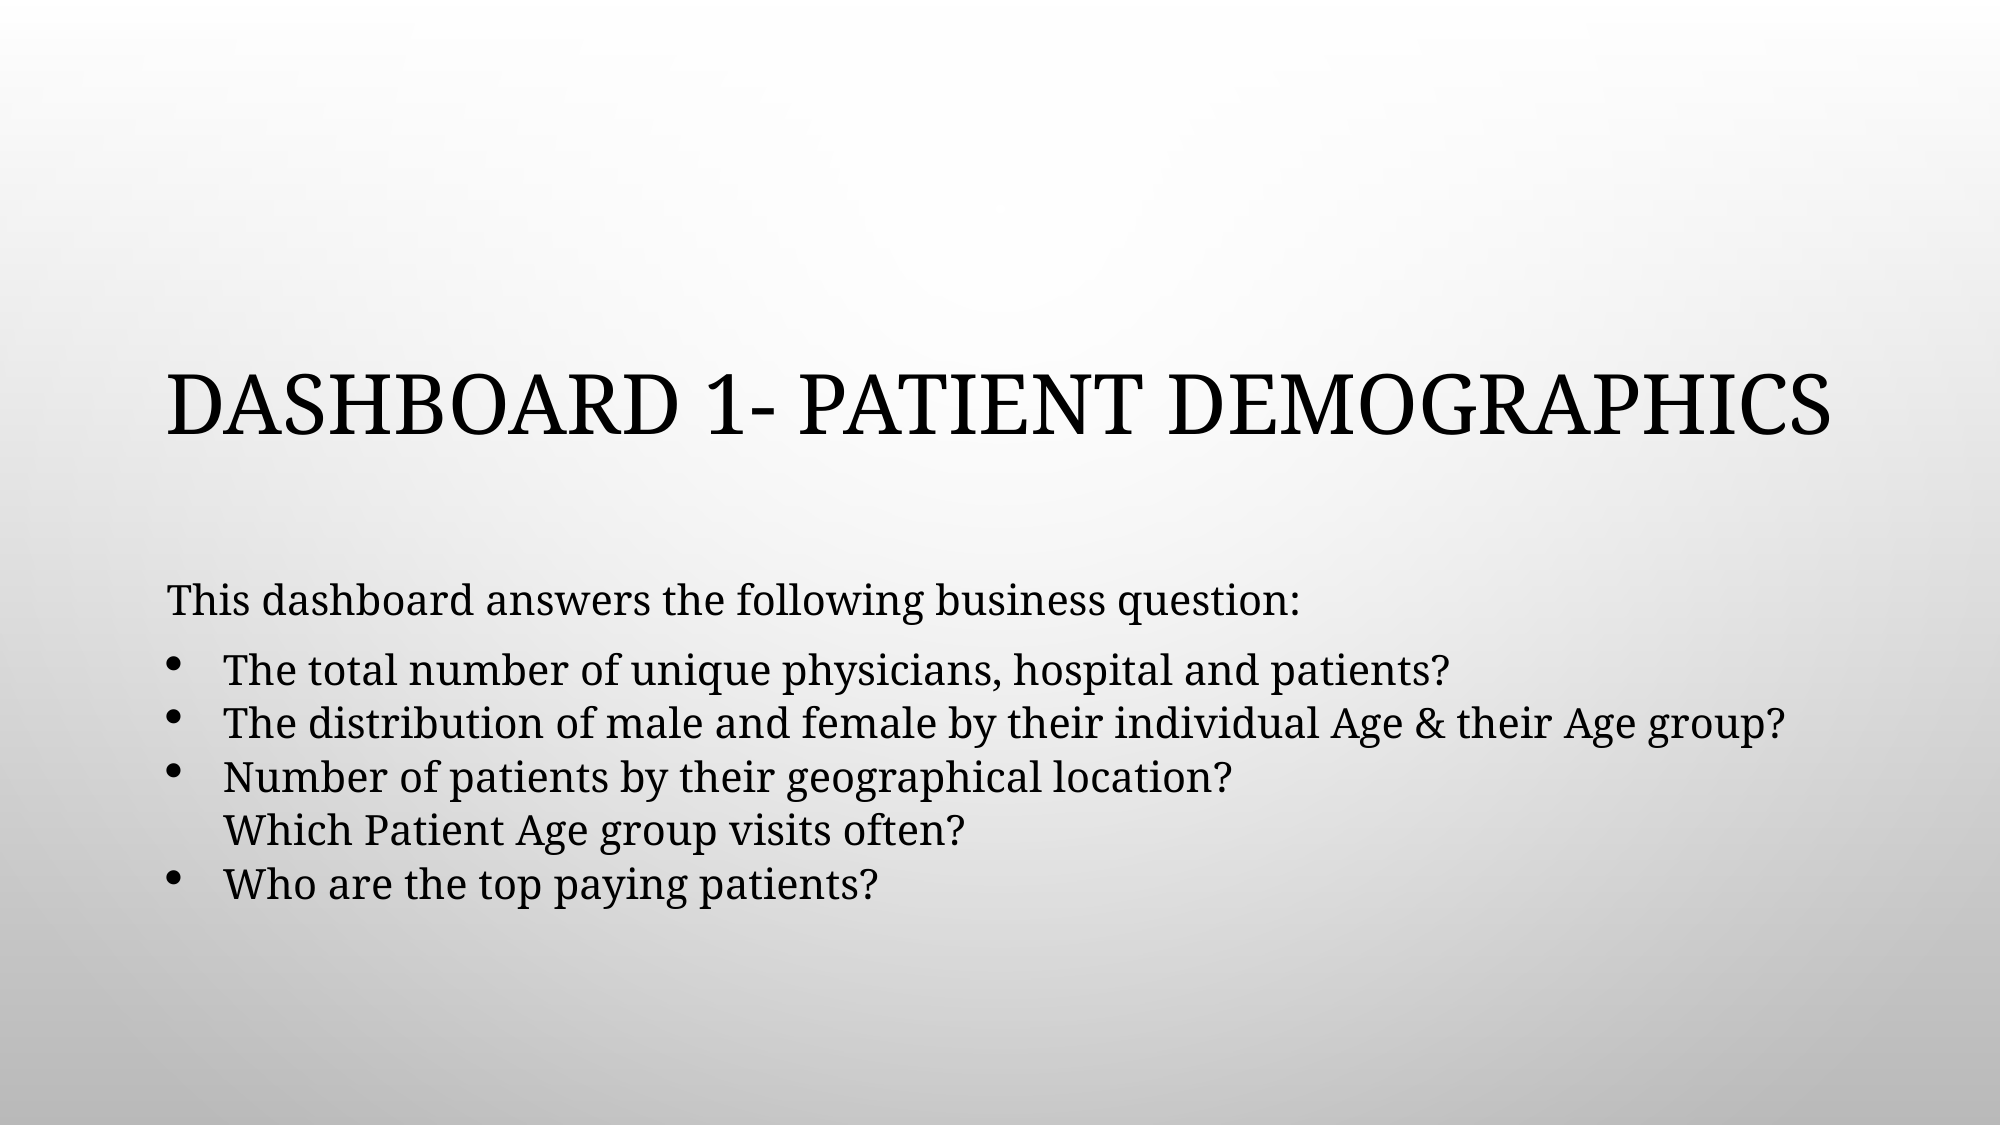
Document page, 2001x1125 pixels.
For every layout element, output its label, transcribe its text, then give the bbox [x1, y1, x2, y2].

text_box This dashboard answers the following business question: The total number of unique physicians, hospital and patients? The distribution of male and female by their individual Age & their Age group? Number of patients by their geographical location? Which Patient Age group visits often? Who are the top paying patients? [151, 562, 2000, 915]
picture [0, 0, 2000, 1125]
text_box Dashboard 1- Patient demographics [120, 286, 1880, 529]
